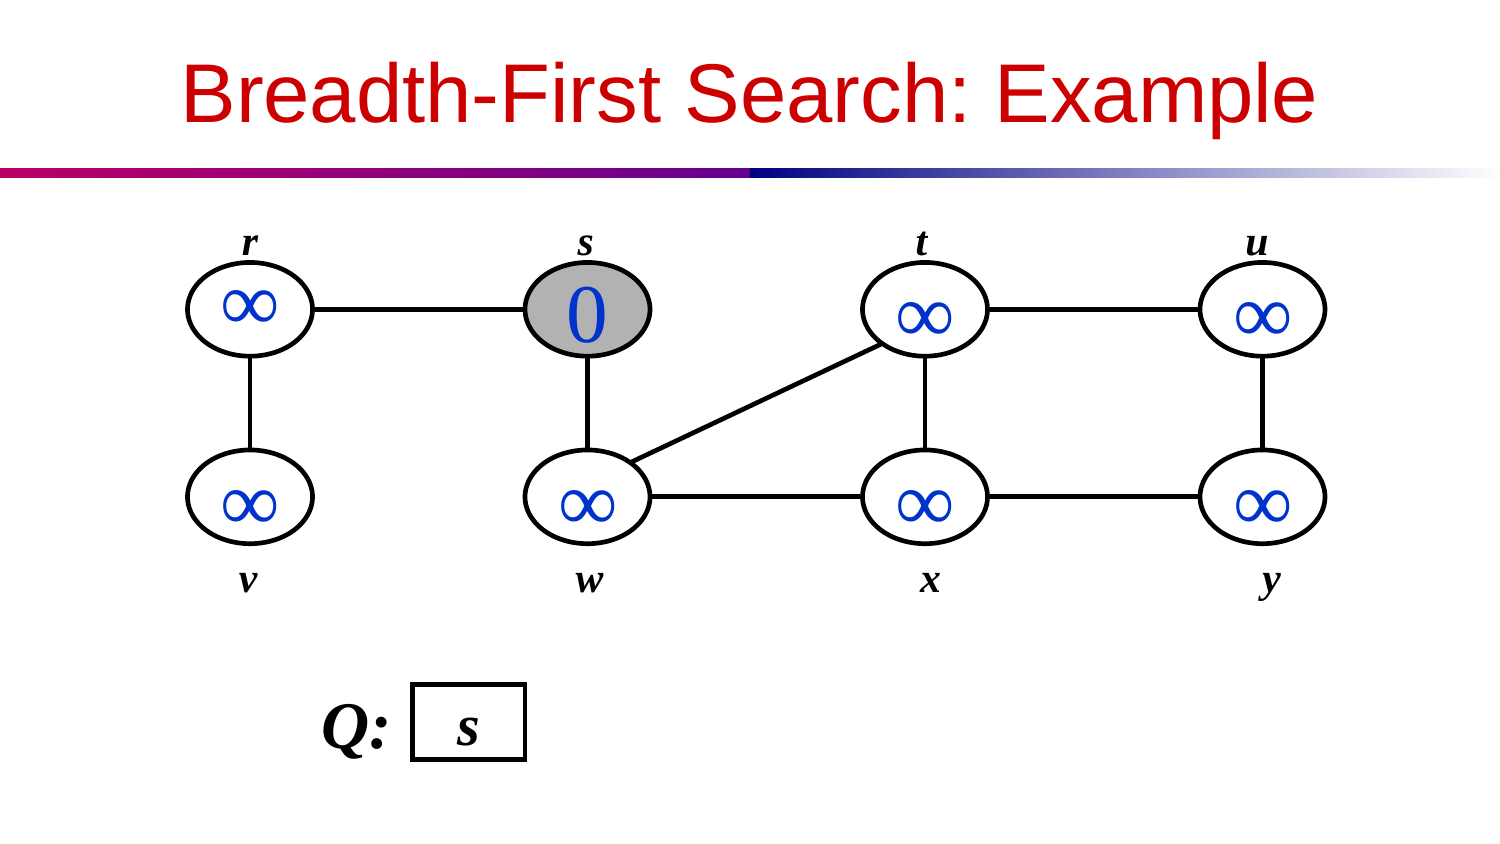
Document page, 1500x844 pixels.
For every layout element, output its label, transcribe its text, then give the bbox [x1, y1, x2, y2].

text_box r [226, 206, 274, 272]
title Breadth-First Search: Example [75, 28, 1425, 150]
text_box ∞ [187, 450, 313, 543]
text_box u [1230, 206, 1284, 272]
text_box ∞ [187, 266, 313, 357]
text_box x [904, 543, 956, 609]
text_box Q: [300, 684, 413, 760]
text_box t [900, 206, 943, 272]
text_box ∞ [862, 264, 988, 357]
text_box ∞ [1200, 450, 1326, 543]
text_box s [413, 684, 525, 760]
text_box s [562, 206, 609, 272]
text_box ∞ [862, 450, 988, 543]
text_box y [1247, 543, 1297, 609]
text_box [631, 344, 881, 463]
text_box 0 [525, 265, 651, 357]
text_box v [223, 543, 273, 609]
text_box ∞ [1200, 265, 1326, 357]
text_box w [560, 543, 619, 609]
text_box ∞ [525, 450, 651, 543]
